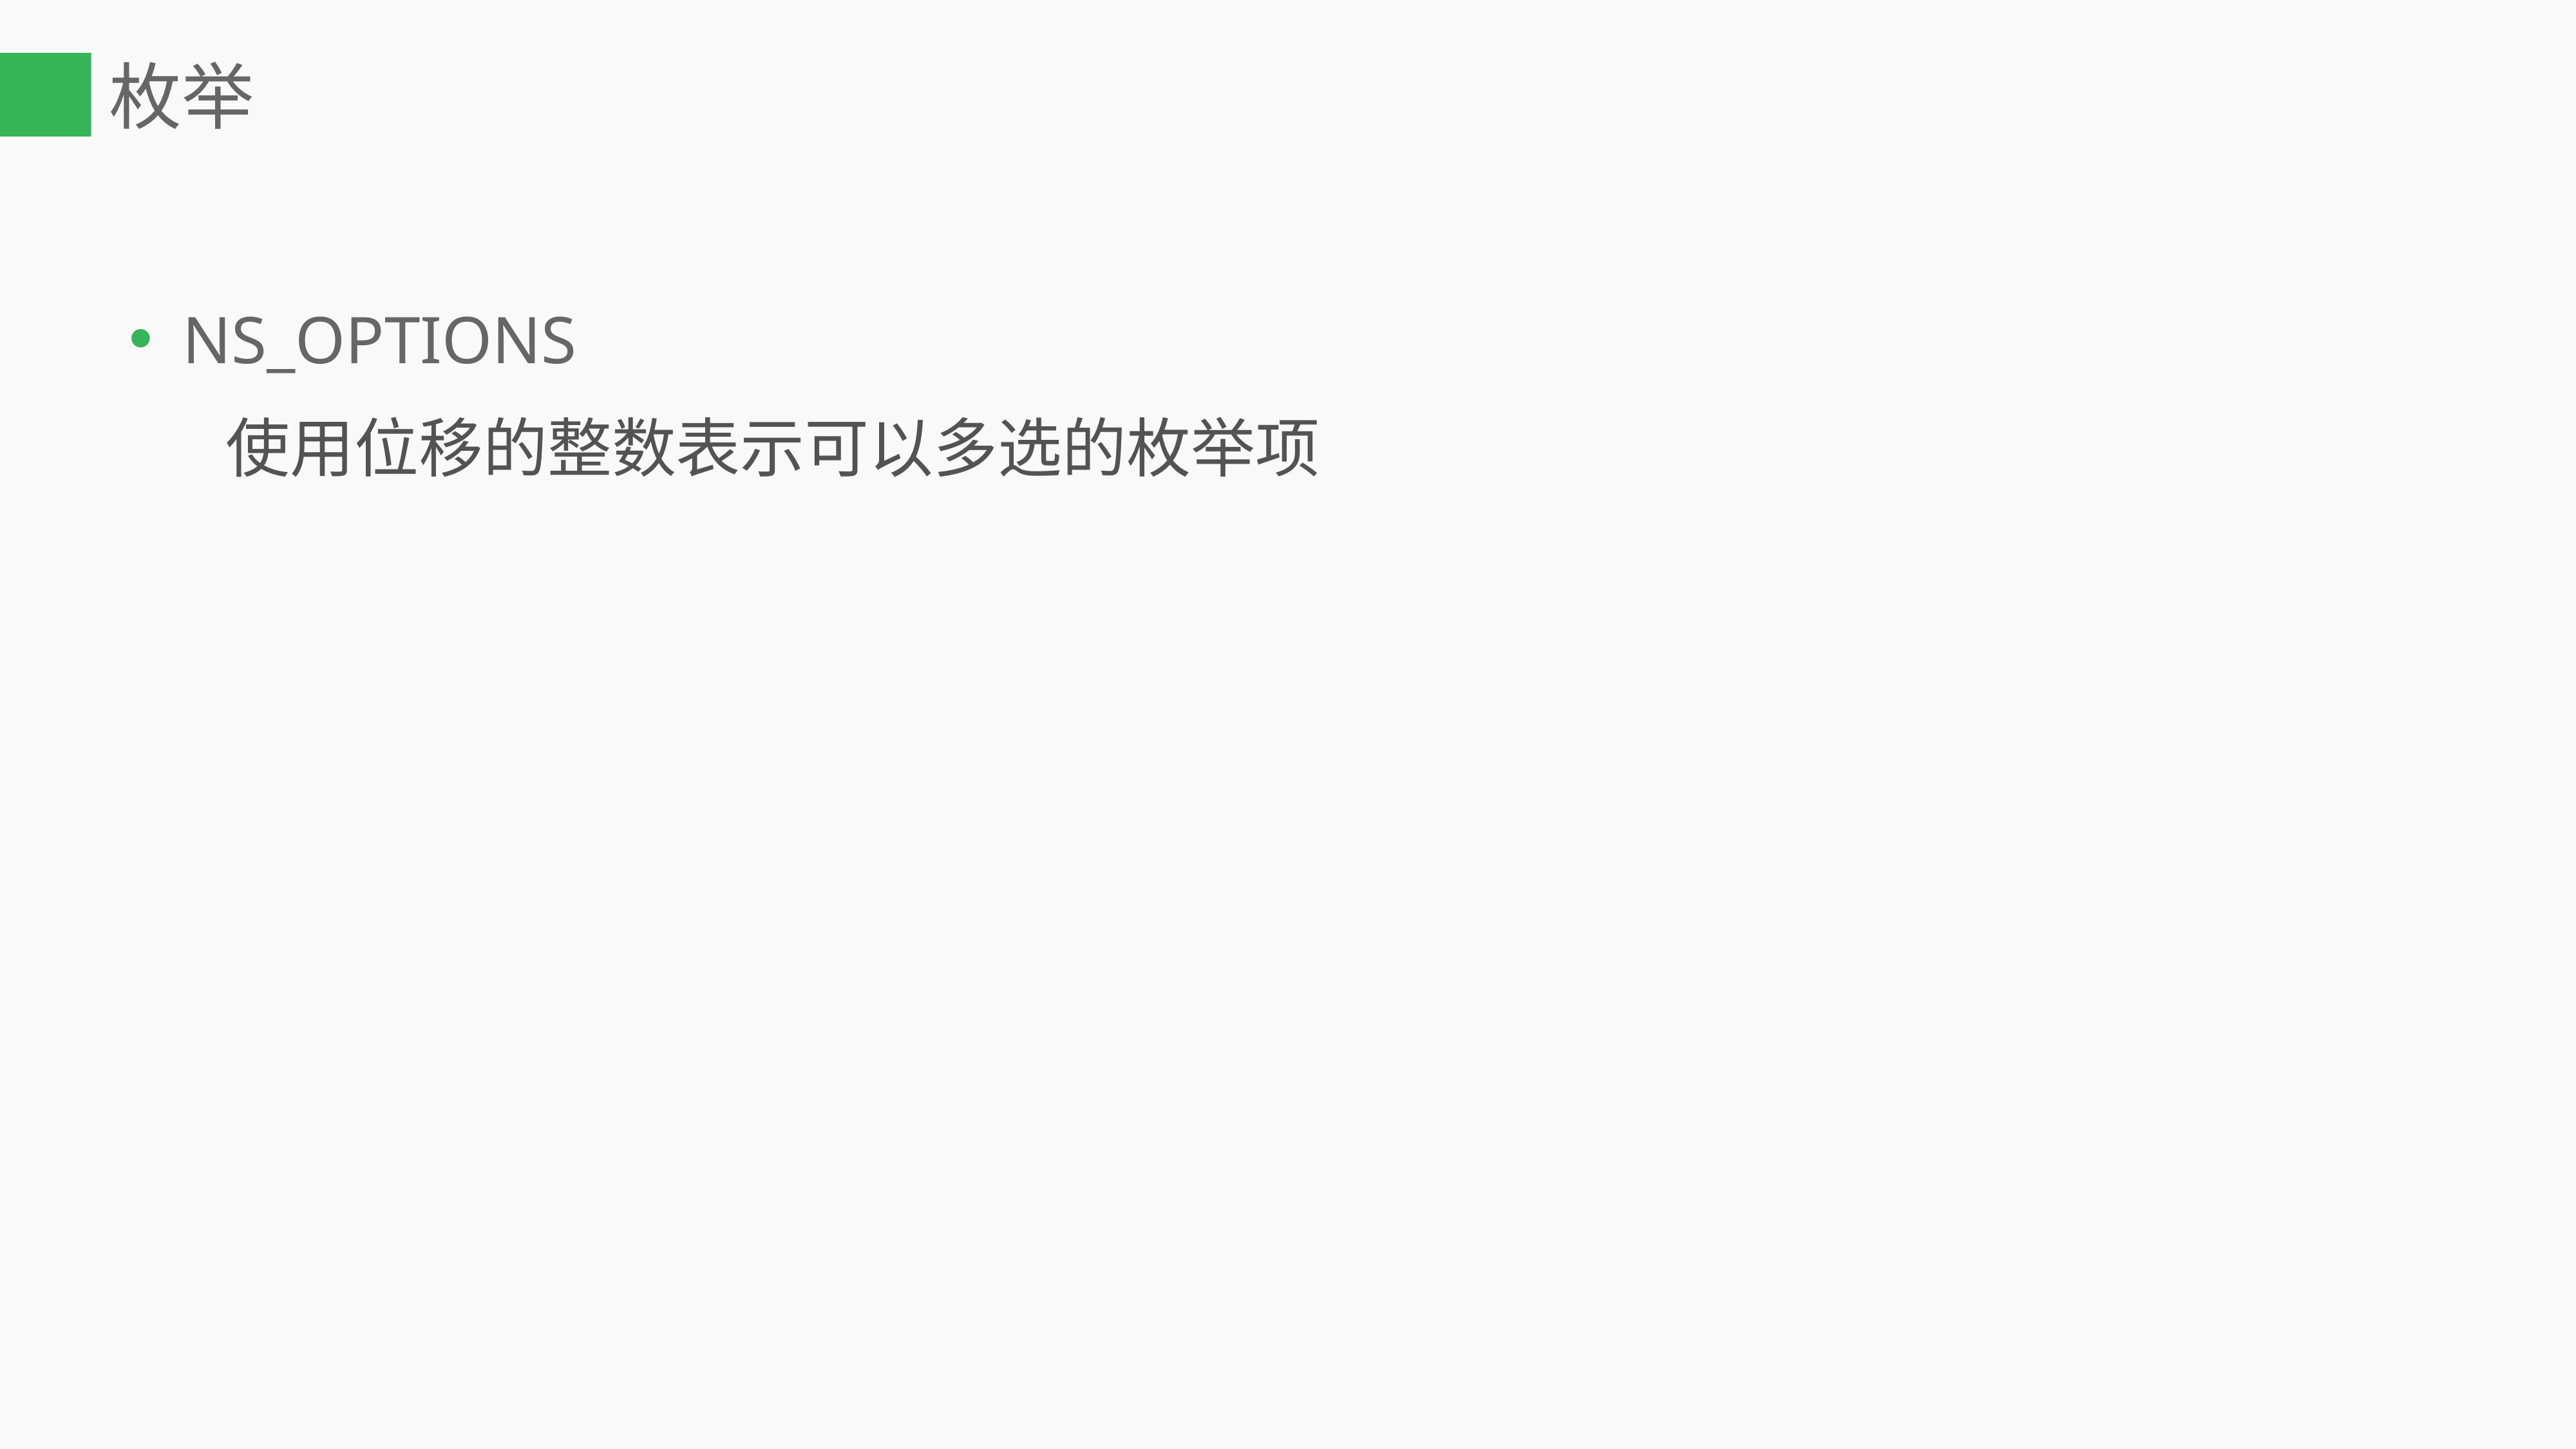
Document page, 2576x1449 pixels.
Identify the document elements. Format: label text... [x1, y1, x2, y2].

title 枚举 [108, 44, 2540, 144]
subtitle NS_OPTIONS 使用位移的整数表示可以多选的枚举项 [108, 267, 2455, 1355]
picture [0, 53, 91, 137]
